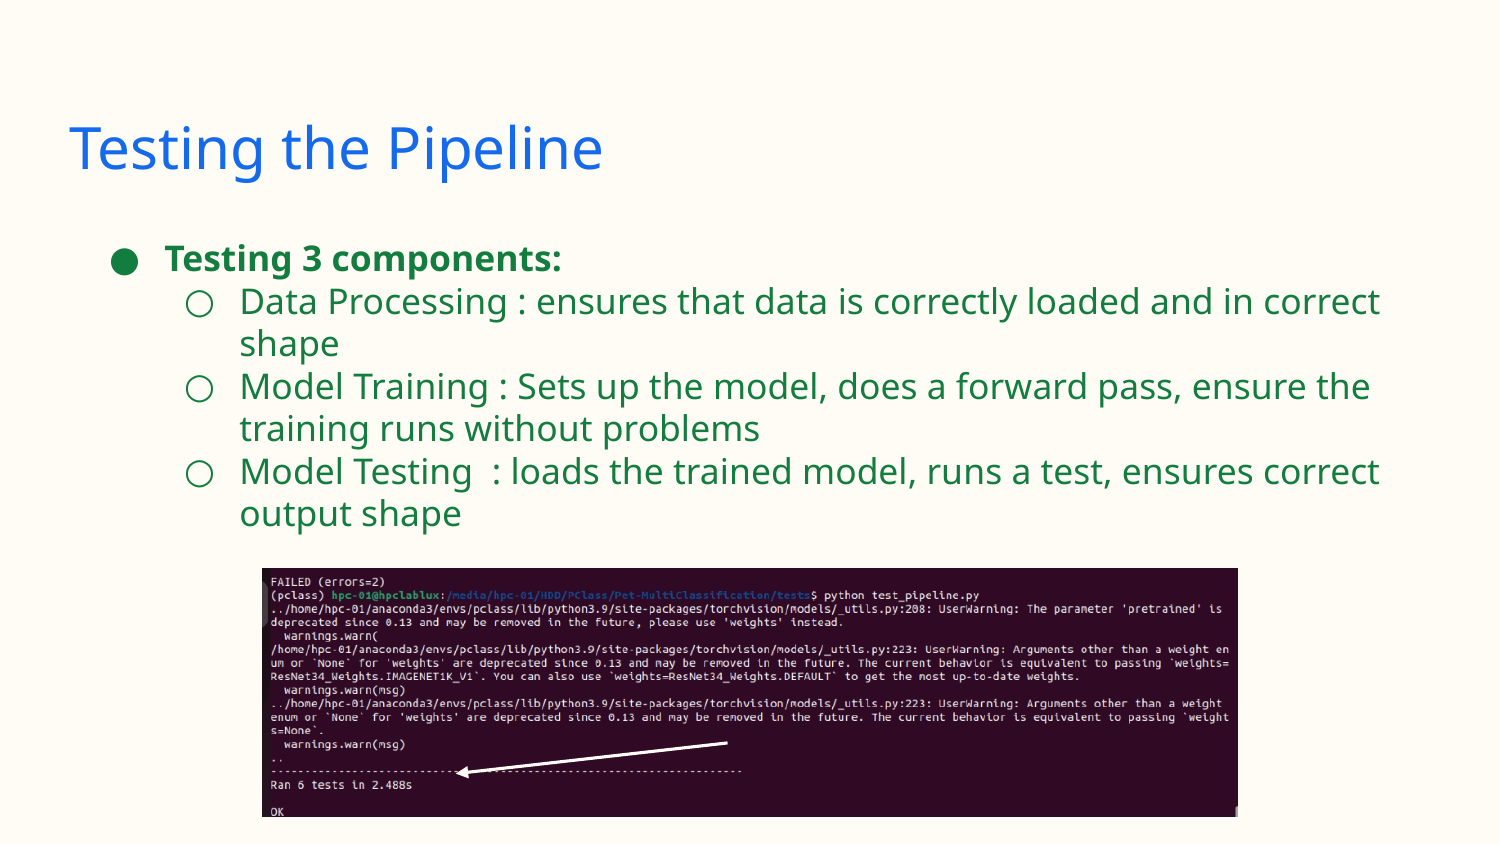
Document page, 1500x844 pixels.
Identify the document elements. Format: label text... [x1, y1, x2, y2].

title Testing the Pipeline [54, 96, 1446, 268]
picture [262, 568, 1238, 817]
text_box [455, 742, 728, 774]
text_box Testing 3 components: Data Processing : ensures that data is correctly loaded and in correct shape Model Training : Sets up the model, does a forward pass, ensure the training runs without problems Model Testing : loads the trained model, runs a test, ensures correct output shape [74, 221, 1434, 569]
